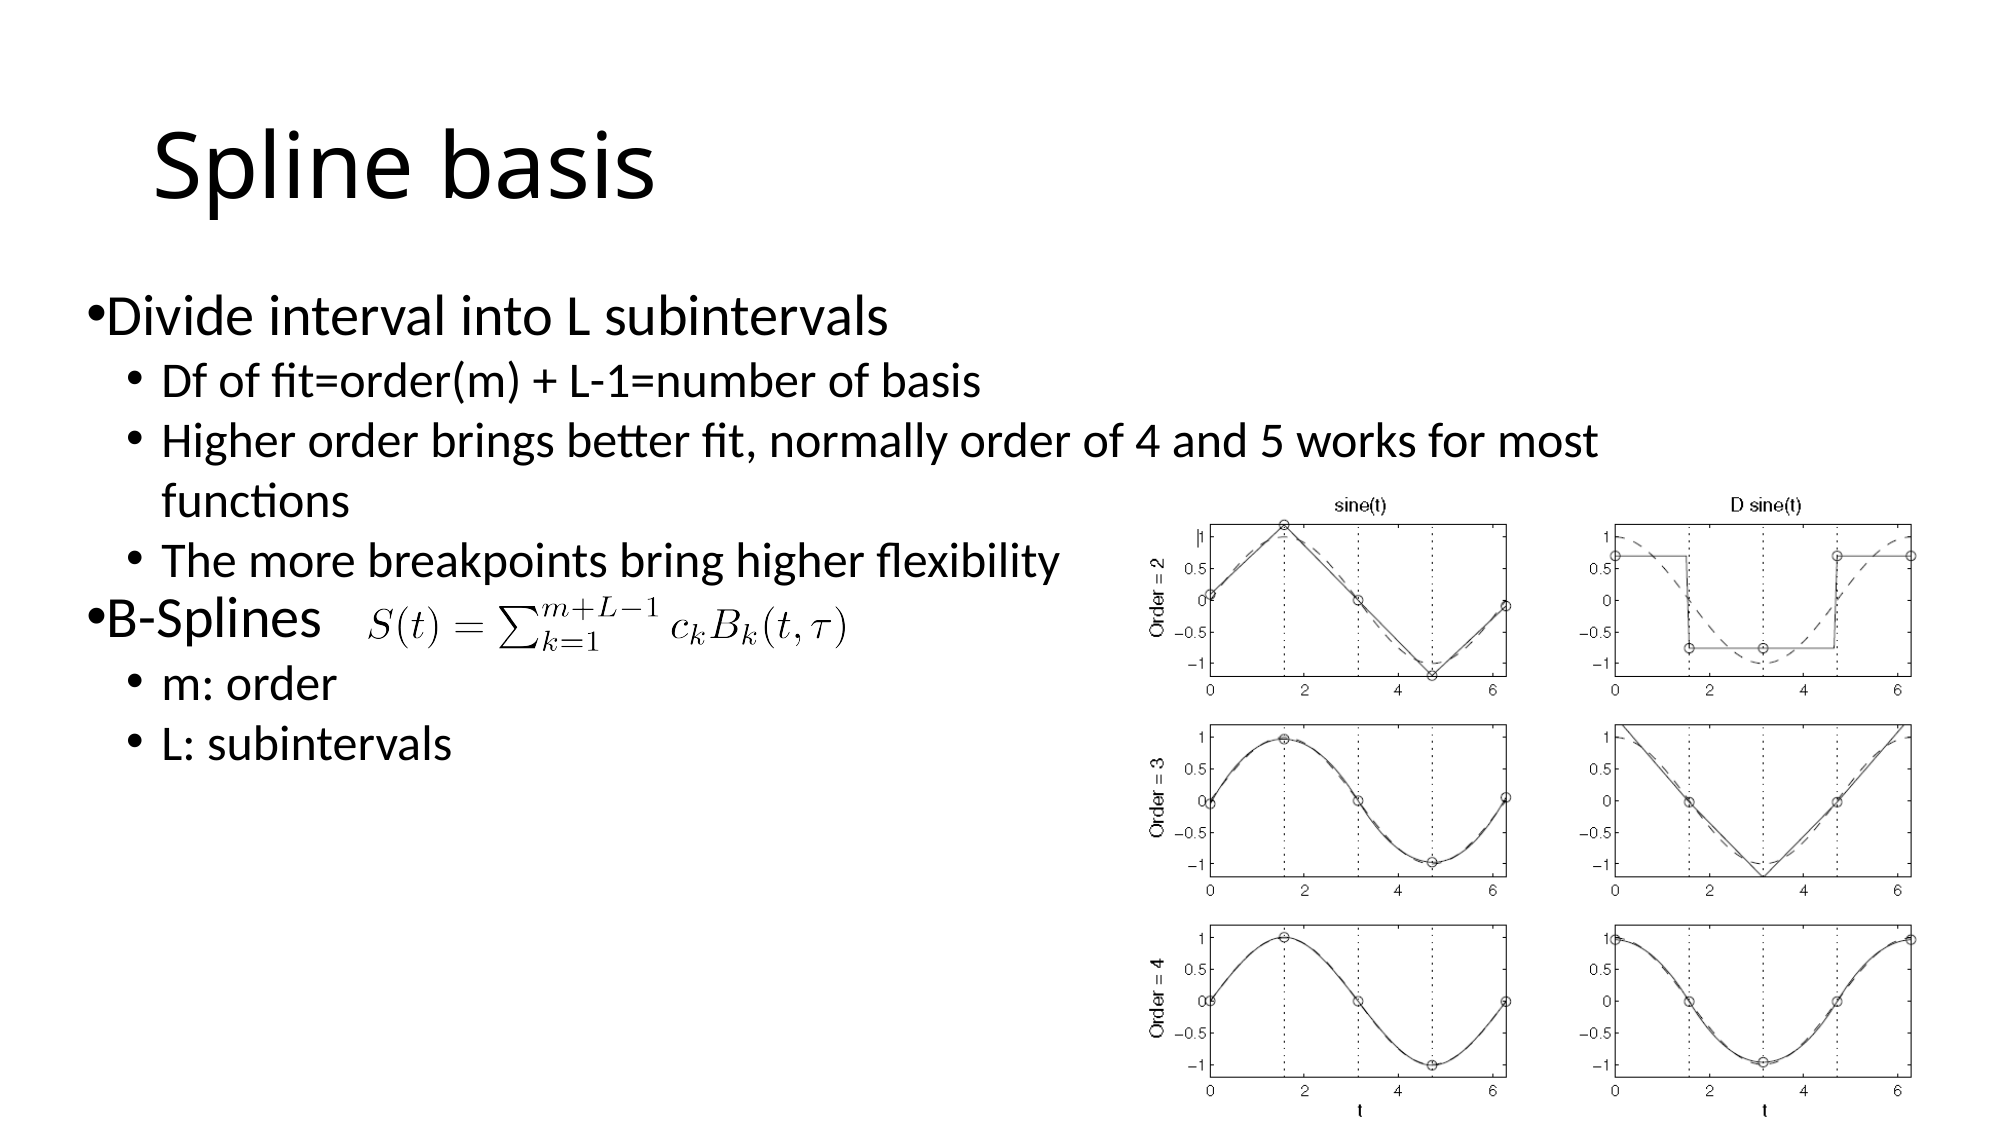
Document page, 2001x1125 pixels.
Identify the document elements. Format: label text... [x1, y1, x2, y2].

picture [368, 596, 845, 651]
picture [1140, 489, 1926, 1125]
text_box Divide interval into L subintervals Df of fit=order(m) + L-1=number of basis Higher order brings better fit, normally order of 4 and 5 works for most functions The more breakpoints bring higher flexibility B-Splines m: order L: subintervals [71, 277, 1797, 991]
text_box Spline basis [137, 59, 1863, 278]
